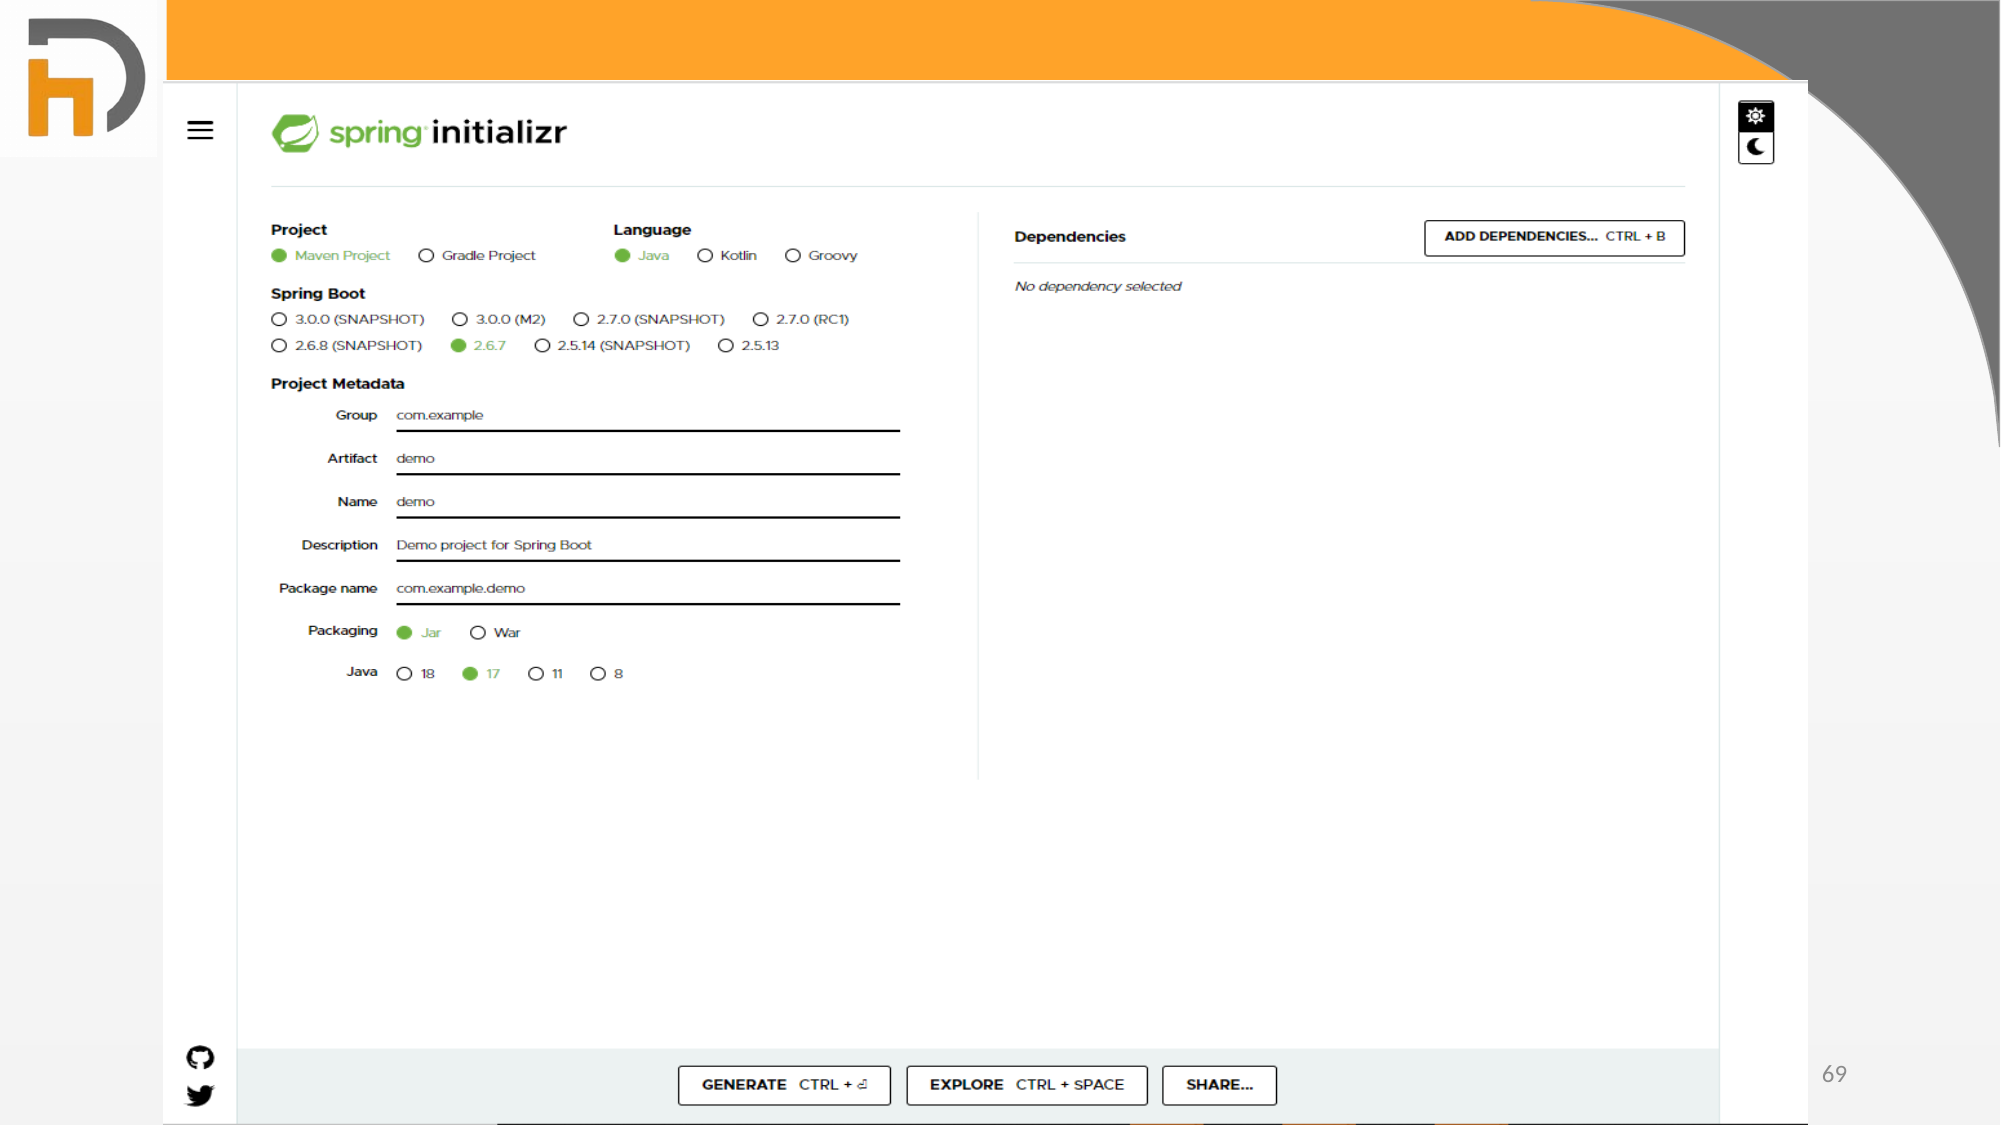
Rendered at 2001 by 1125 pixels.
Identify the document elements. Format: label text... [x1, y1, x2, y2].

picture [163, 80, 1808, 1125]
picture [0, 0, 157, 157]
slide_number 69 [1808, 1042, 1863, 1103]
